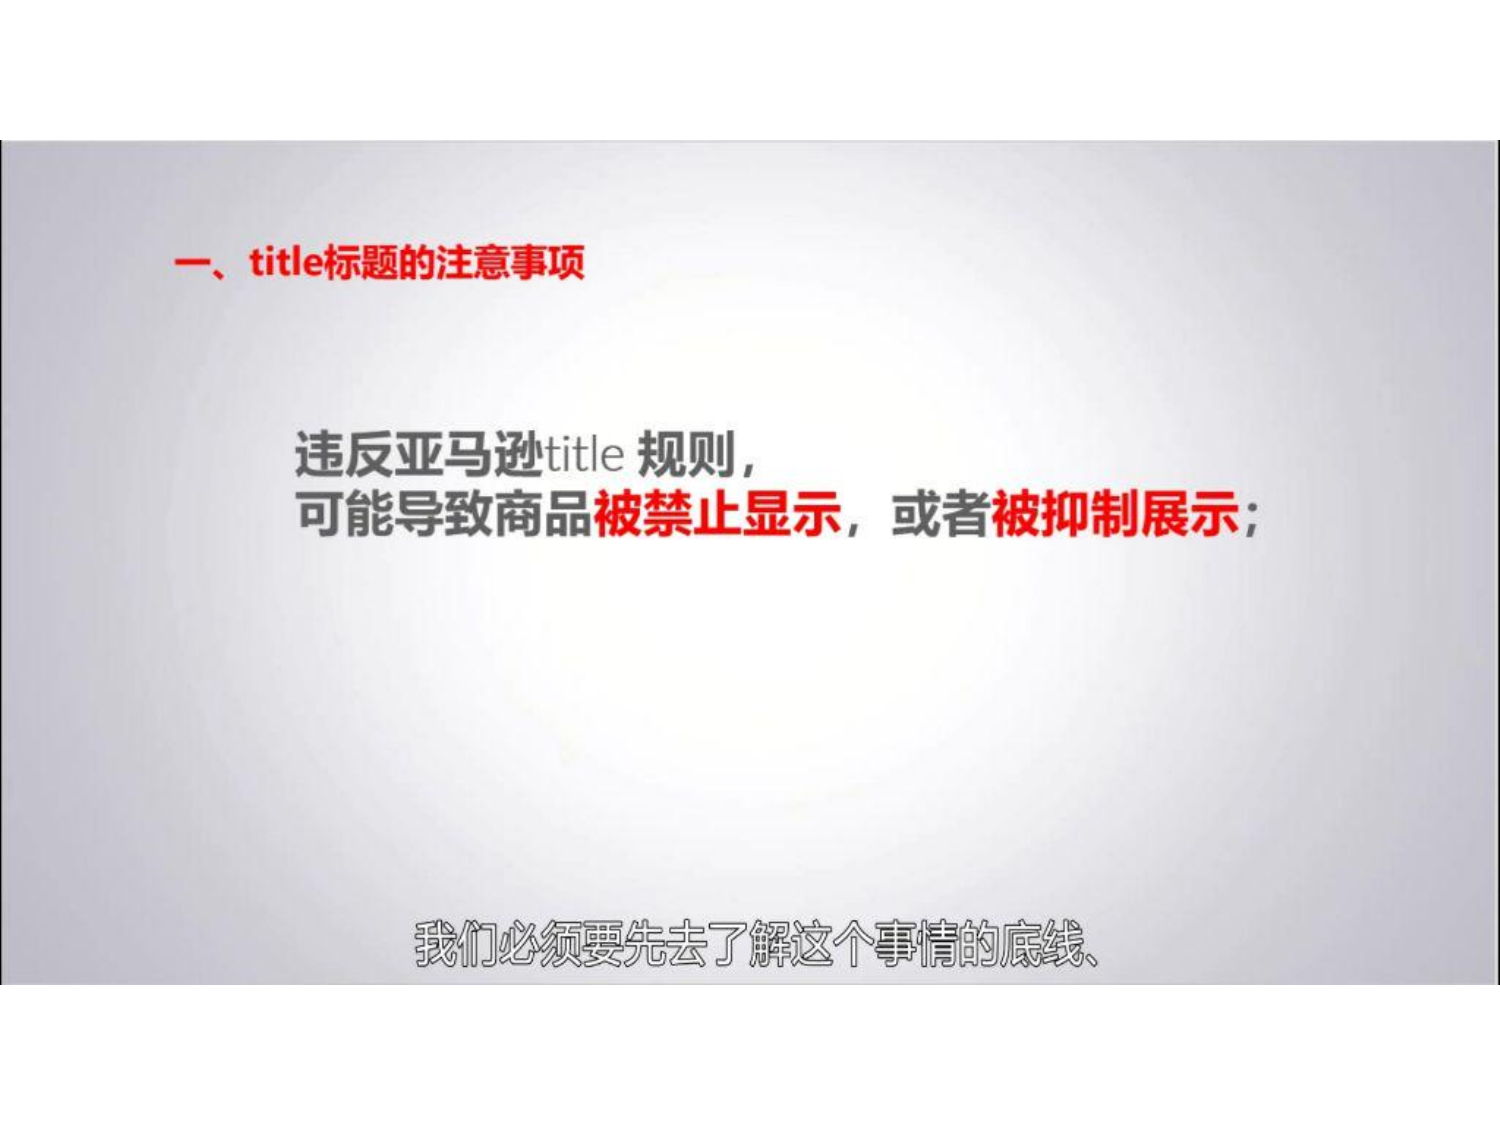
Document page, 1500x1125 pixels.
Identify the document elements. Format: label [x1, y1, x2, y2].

picture [0, 140, 1500, 985]
